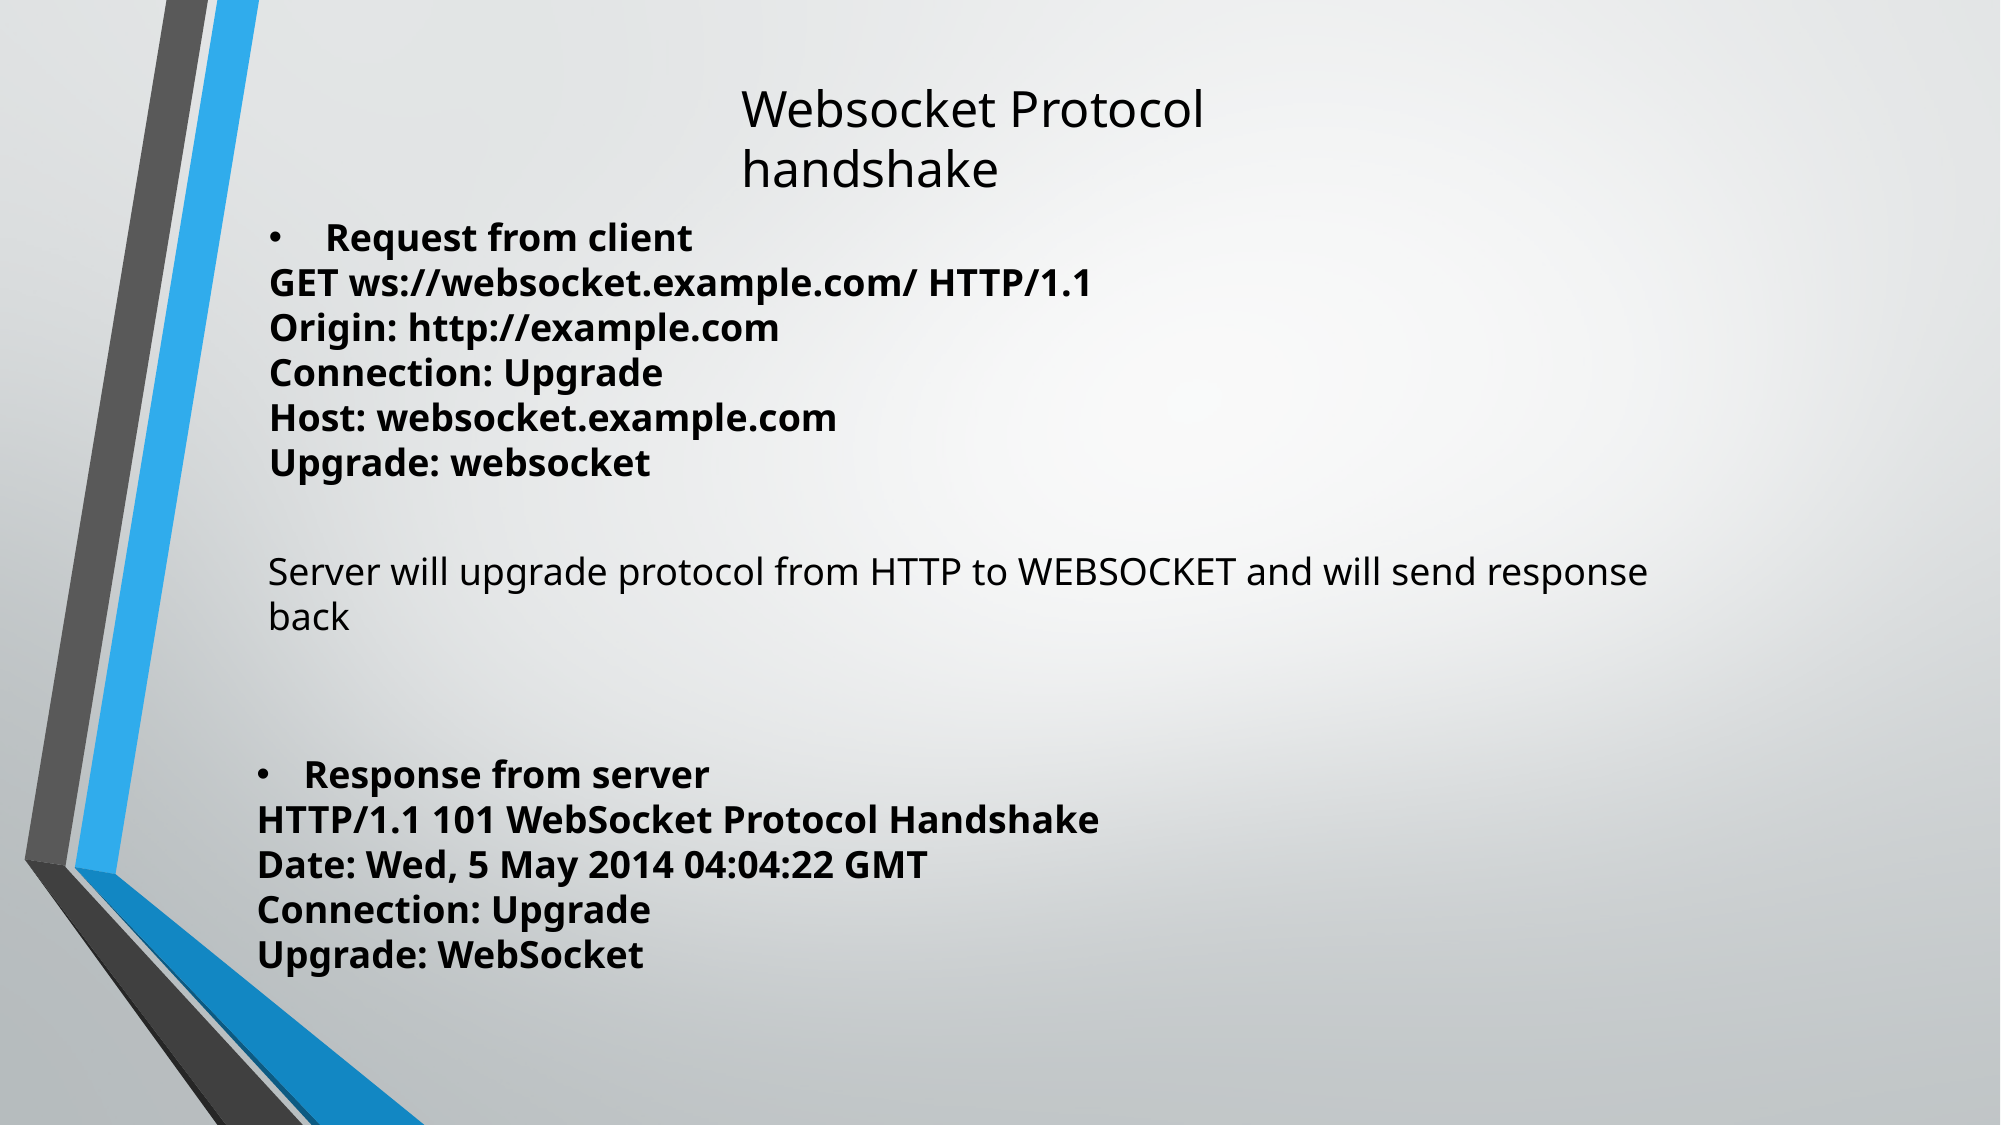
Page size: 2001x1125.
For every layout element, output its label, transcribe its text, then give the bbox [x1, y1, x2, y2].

text_box Websocket Protocol handshake [726, 69, 1412, 205]
text_box Server will upgrade protocol from HTTP to WEBSOCKET and will send response back [253, 540, 1724, 646]
text_box Response from server HTTP/1.1 101 WebSocket Protocol Handshake Date: Wed, 5 May 2014 04:04:22 GMT Connection: Upgrade Upgrade: WebSocket [241, 743, 1242, 984]
text_box Request from client GET ws://websocket.example.com/ HTTP/1.1 Origin: http://example.com Connection: Upgrade Host: websocket.example.com Upgrade: websocket [254, 207, 1255, 492]
